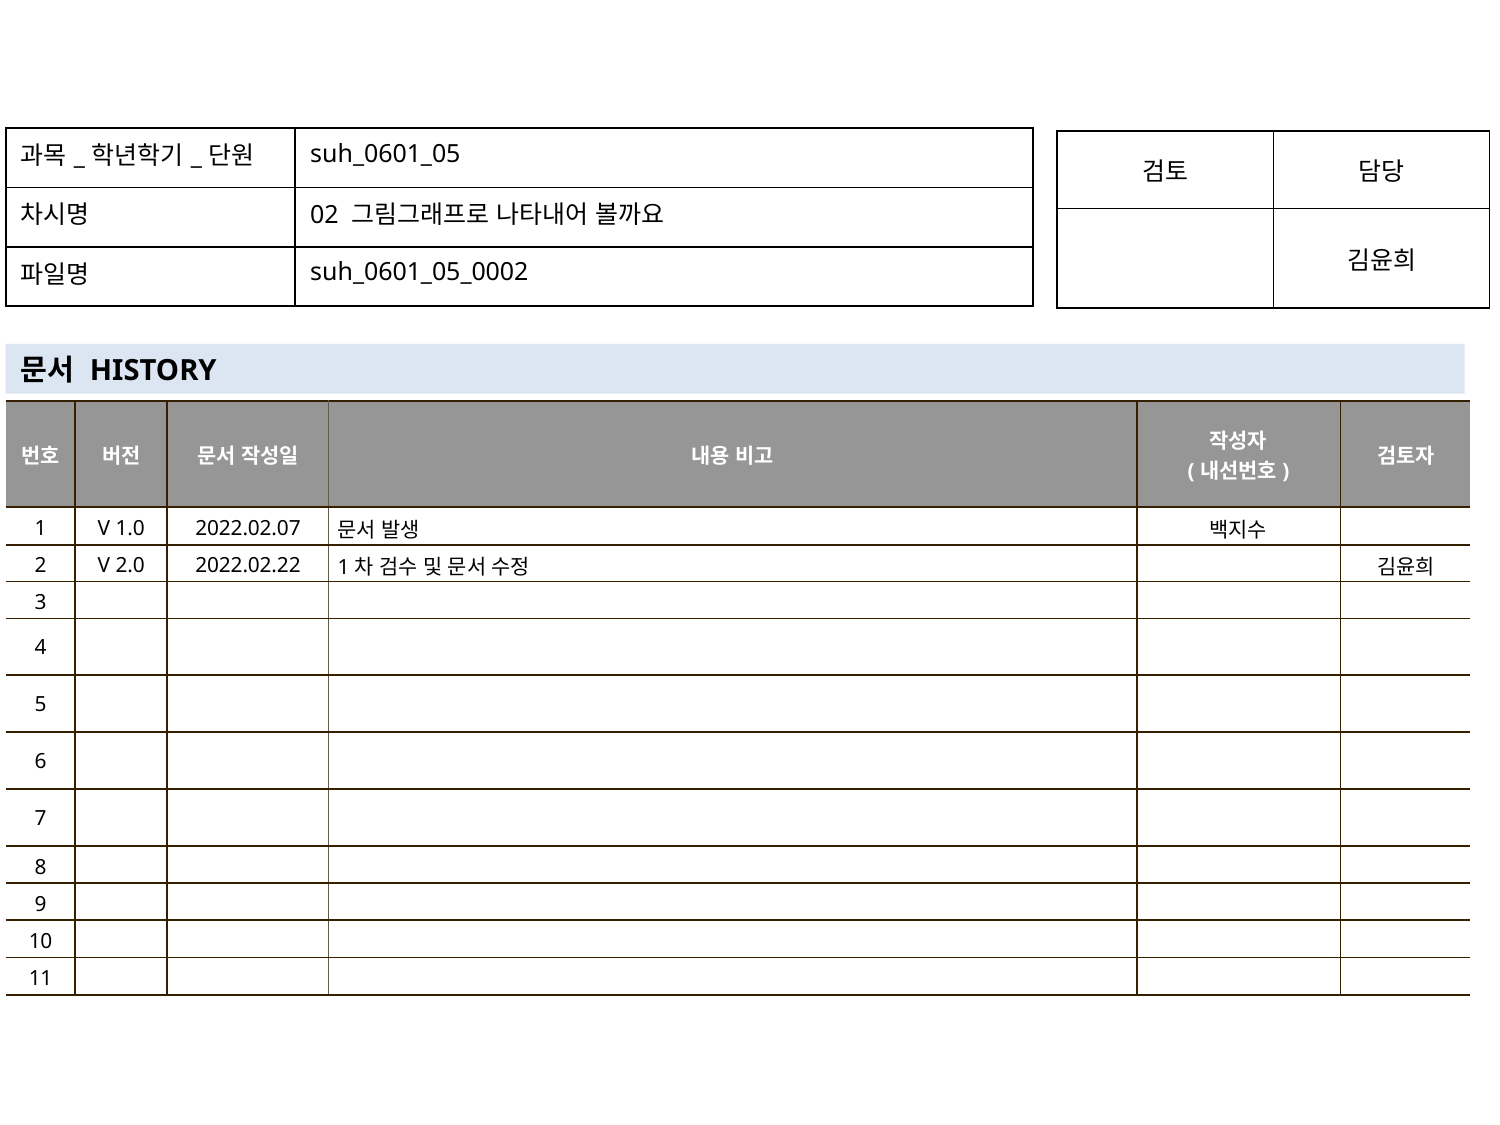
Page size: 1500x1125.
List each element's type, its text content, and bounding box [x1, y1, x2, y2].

table_cell [1138, 676, 1340, 731]
table_cell [1341, 676, 1470, 731]
table_cell [168, 619, 328, 674]
table_cell 김윤희 [1341, 546, 1470, 581]
table_cell [1138, 847, 1340, 882]
table_cell [76, 619, 166, 674]
table_cell suh_0601_05_0002 [296, 248, 1032, 305]
table_cell [76, 790, 166, 845]
table_cell 백지수 [1138, 508, 1340, 544]
table_cell [1341, 508, 1470, 544]
table_header 내용 비고 [329, 402, 1136, 506]
table_cell 3 [6, 582, 74, 618]
table_cell [1138, 733, 1340, 788]
table_cell 5 [6, 676, 74, 731]
table_cell [168, 676, 328, 731]
table_header 과목_학년학기_단원 [7, 129, 294, 187]
table_cell [1138, 582, 1340, 618]
table_cell [76, 676, 166, 731]
table_header 번호 [6, 402, 74, 506]
table_cell [1341, 619, 1470, 674]
table_cell [168, 921, 328, 957]
table_cell [168, 582, 328, 618]
table_cell [329, 676, 1136, 731]
table_cell [76, 884, 166, 919]
table_cell [1341, 733, 1470, 788]
table_cell [168, 847, 328, 882]
table_cell 6 [6, 733, 74, 788]
table_cell [329, 884, 1136, 919]
table_cell [1138, 921, 1340, 957]
table_header 문서 작성일 [168, 402, 328, 506]
table_cell [168, 790, 328, 845]
table_cell [76, 847, 166, 882]
table_cell [76, 582, 166, 618]
table_cell 02 그림그래프로 나타내어 볼까요 [296, 188, 1032, 246]
table_cell [329, 790, 1136, 845]
table_cell [168, 733, 328, 788]
table_cell 11 [6, 958, 74, 994]
text_box 문서 HISTORY [5, 343, 1465, 394]
table_header 검토 [1058, 132, 1273, 208]
table_header 검토자 [1341, 402, 1470, 506]
table_cell [76, 921, 166, 957]
table_header suh_0601_05 [296, 129, 1032, 187]
table_cell [168, 958, 328, 994]
table_cell 7 [6, 790, 74, 845]
table_cell [329, 582, 1136, 618]
table_cell 8 [6, 847, 74, 882]
table_cell 파일명 [7, 248, 294, 305]
table_cell 1차 검수 및 문서 수정 [329, 546, 1136, 581]
table_cell [1138, 958, 1340, 994]
table_cell 김윤희 [1274, 209, 1489, 307]
table_cell [1138, 619, 1340, 674]
table_cell [1341, 921, 1470, 957]
table_cell V 2.0 [76, 546, 166, 581]
table_cell 차시명 [7, 188, 294, 246]
table_cell [329, 619, 1136, 674]
table_cell [329, 958, 1136, 994]
table_cell 2 [6, 546, 74, 581]
table_cell [1341, 847, 1470, 882]
table_header 담당 [1274, 132, 1489, 208]
table_cell [329, 921, 1136, 957]
table_cell 1 [6, 508, 74, 544]
table_cell 2022.02.07 [168, 508, 328, 544]
table_cell [168, 884, 328, 919]
table_cell [329, 847, 1136, 882]
table_cell [1138, 546, 1340, 581]
table_cell [1138, 884, 1340, 919]
table_cell [329, 733, 1136, 788]
table_cell [1341, 884, 1470, 919]
table_cell V 1.0 [76, 508, 166, 544]
table_cell 2022.02.22 [168, 546, 328, 581]
table_cell [76, 733, 166, 788]
table_cell [1138, 790, 1340, 845]
table_cell 문서 발생 [329, 508, 1136, 544]
table_cell [76, 958, 166, 994]
table_cell 10 [6, 921, 74, 957]
table_cell 9 [6, 884, 74, 919]
table_cell [1341, 582, 1470, 618]
table_header 작성자 (내선번호) [1138, 402, 1340, 506]
table_cell 4 [6, 619, 74, 674]
table_header 버전 [76, 402, 166, 506]
table_cell [1058, 209, 1273, 307]
table_cell [1341, 790, 1470, 845]
table_cell [1341, 958, 1470, 994]
